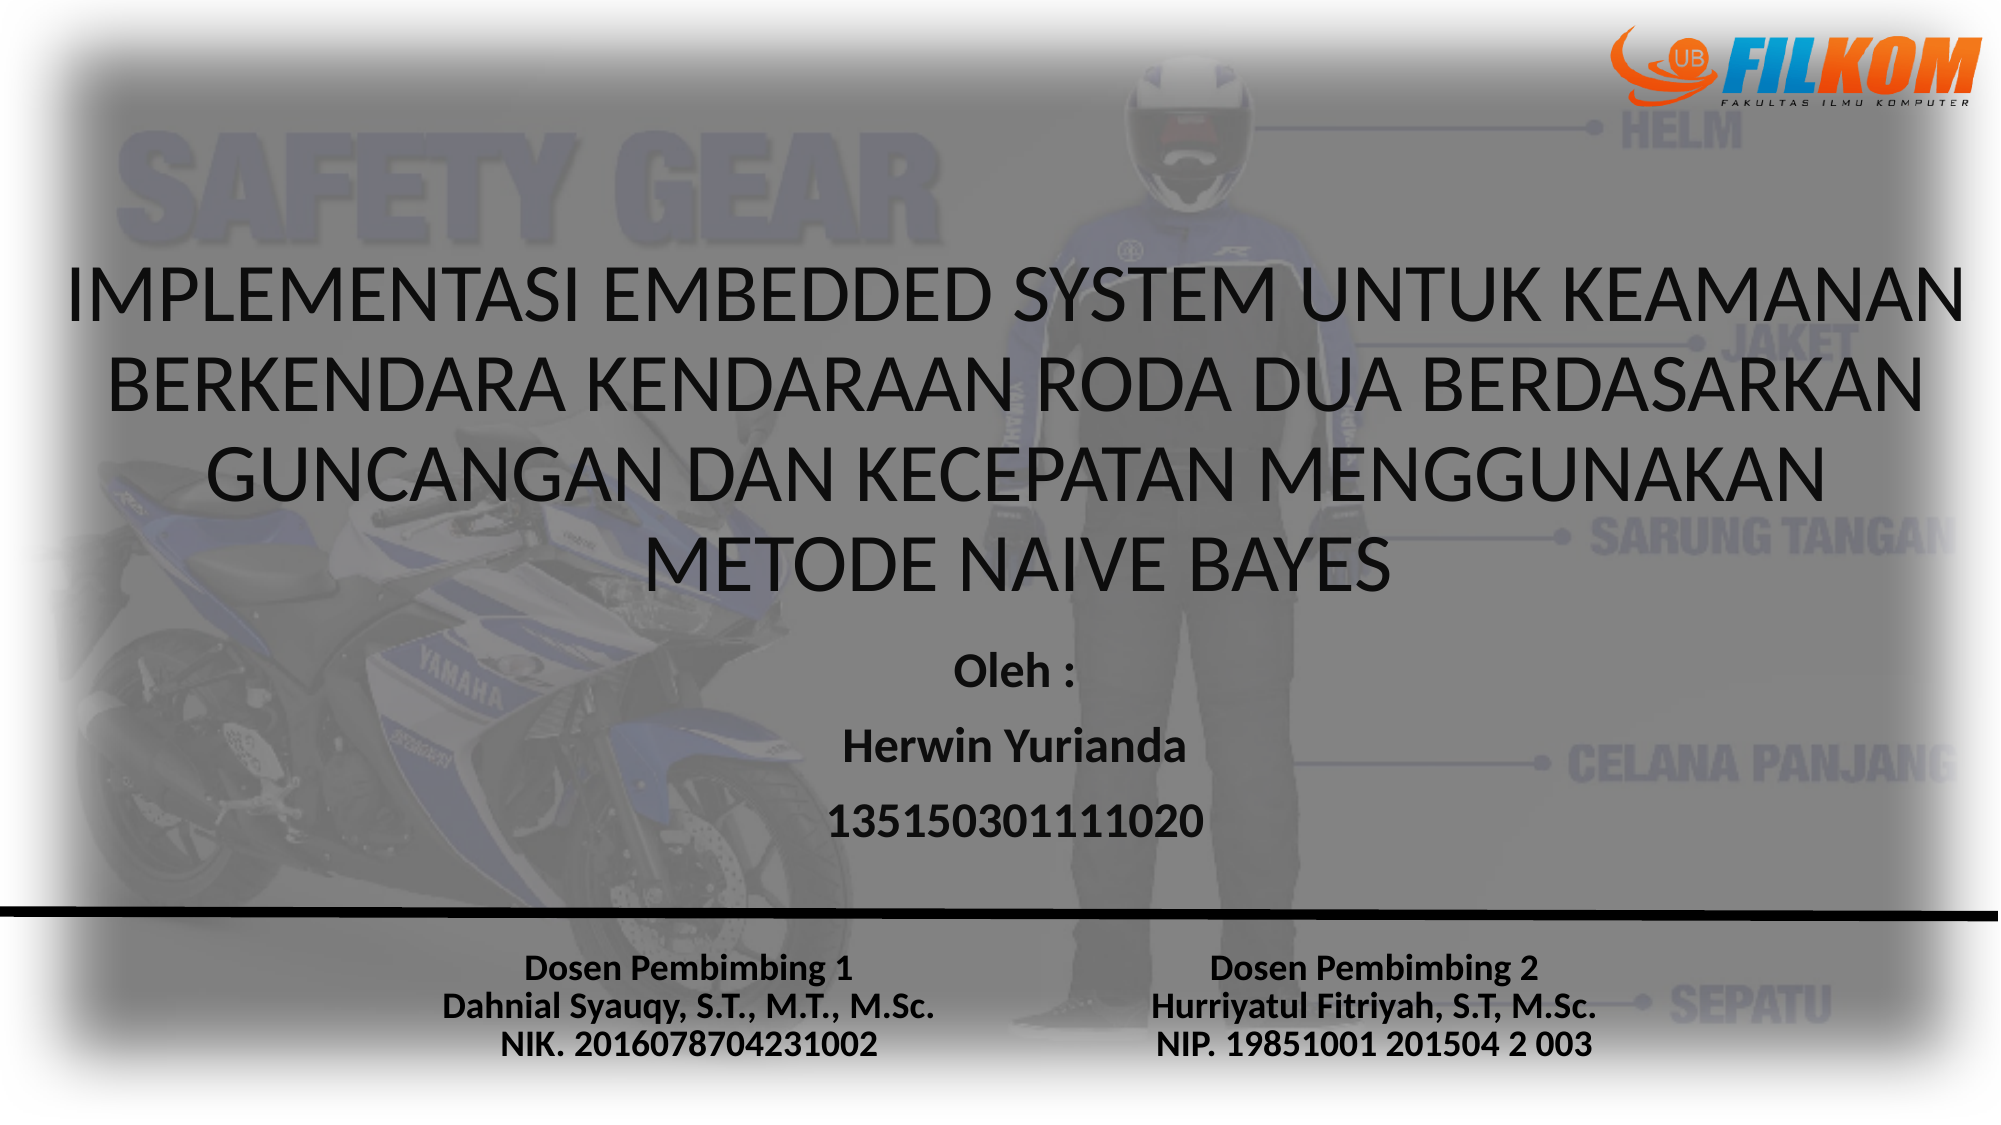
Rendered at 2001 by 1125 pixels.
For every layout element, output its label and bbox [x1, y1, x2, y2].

text_box [0, 911, 1998, 917]
picture [0, 0, 2000, 1125]
